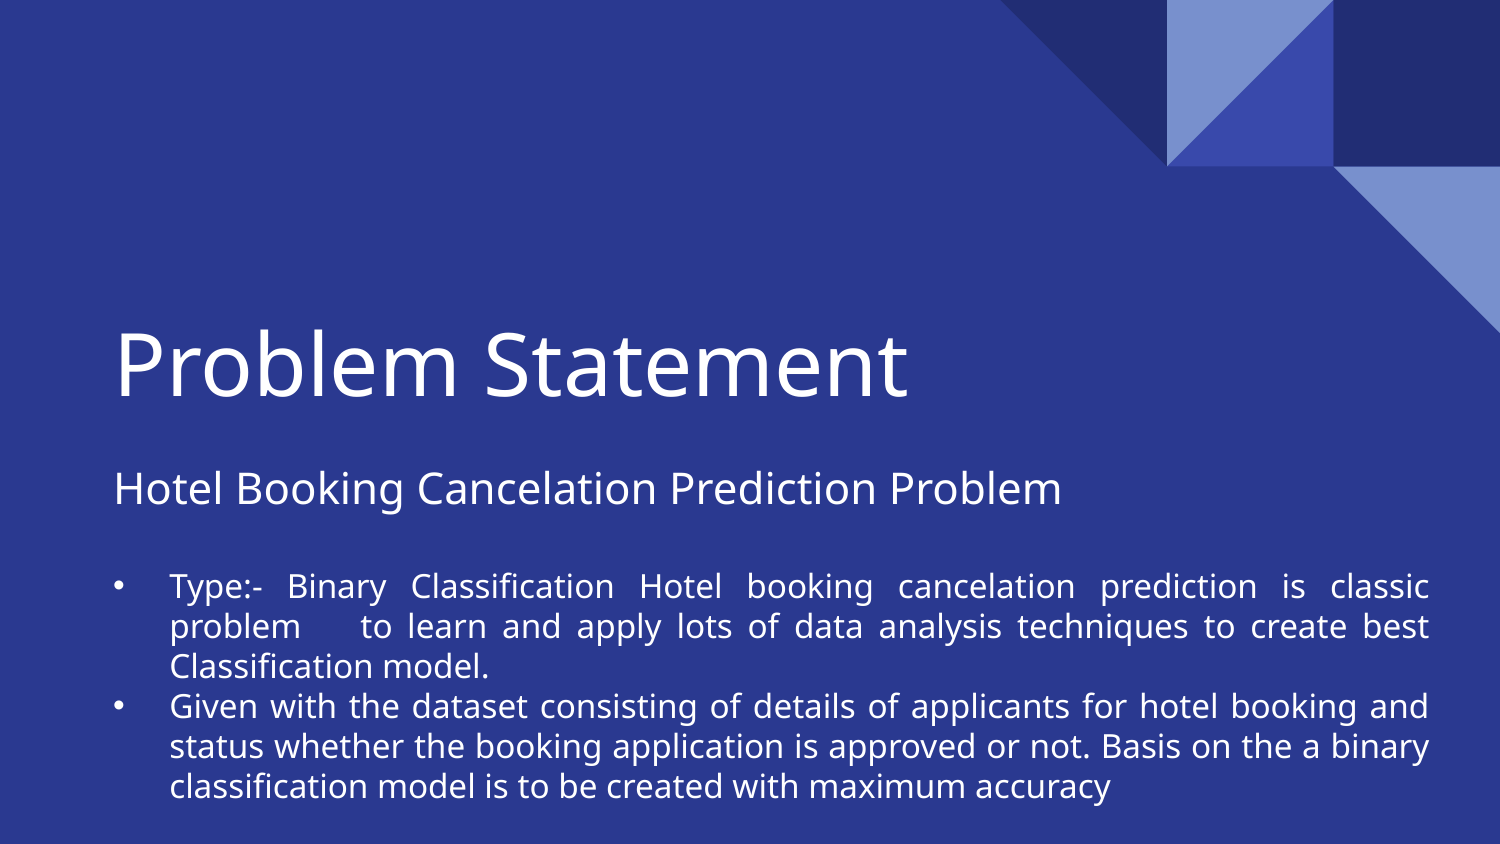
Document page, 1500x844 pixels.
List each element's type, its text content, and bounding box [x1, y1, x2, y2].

title Problem Statement [98, 291, 1447, 429]
subtitle Hotel Booking Cancelation Prediction Problem Type:- Binary Classification Hotel booking cancelation prediction is classic problem to learn and apply lots of data analysis techniques to create best Classification model. Given with the dataset consisting of details of applicants for hotel booking and status whether the booking application is approved or not. Basis on the a binary classification model is to be created with maximum accuracy [98, 445, 1447, 517]
